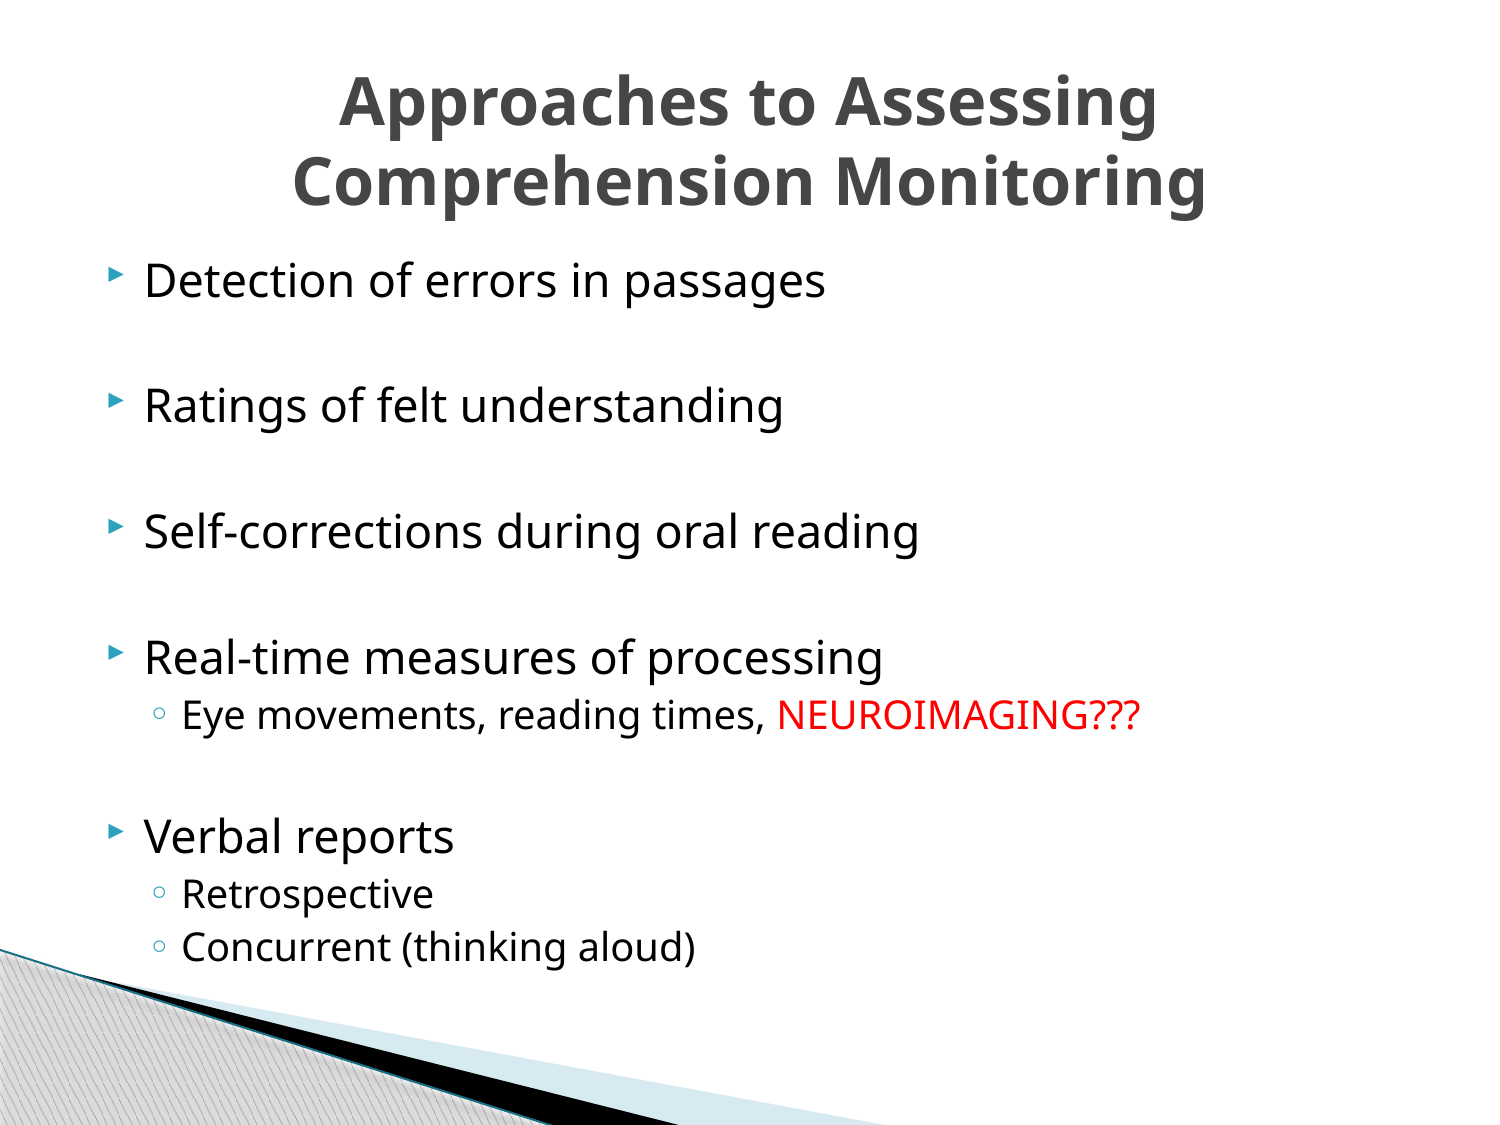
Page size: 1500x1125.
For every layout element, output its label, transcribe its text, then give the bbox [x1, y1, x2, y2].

title Approaches to Assessing Comprehension Monitoring [75, 45, 1425, 233]
list Detection of errors in passages Ratings of felt understanding Self-corrections during oral reading Real-time measures of processing Eye movements, reading times, NEUROIMAGING??? Verbal reports Retrospective Concurrent (thinking aloud) [75, 243, 1425, 986]
